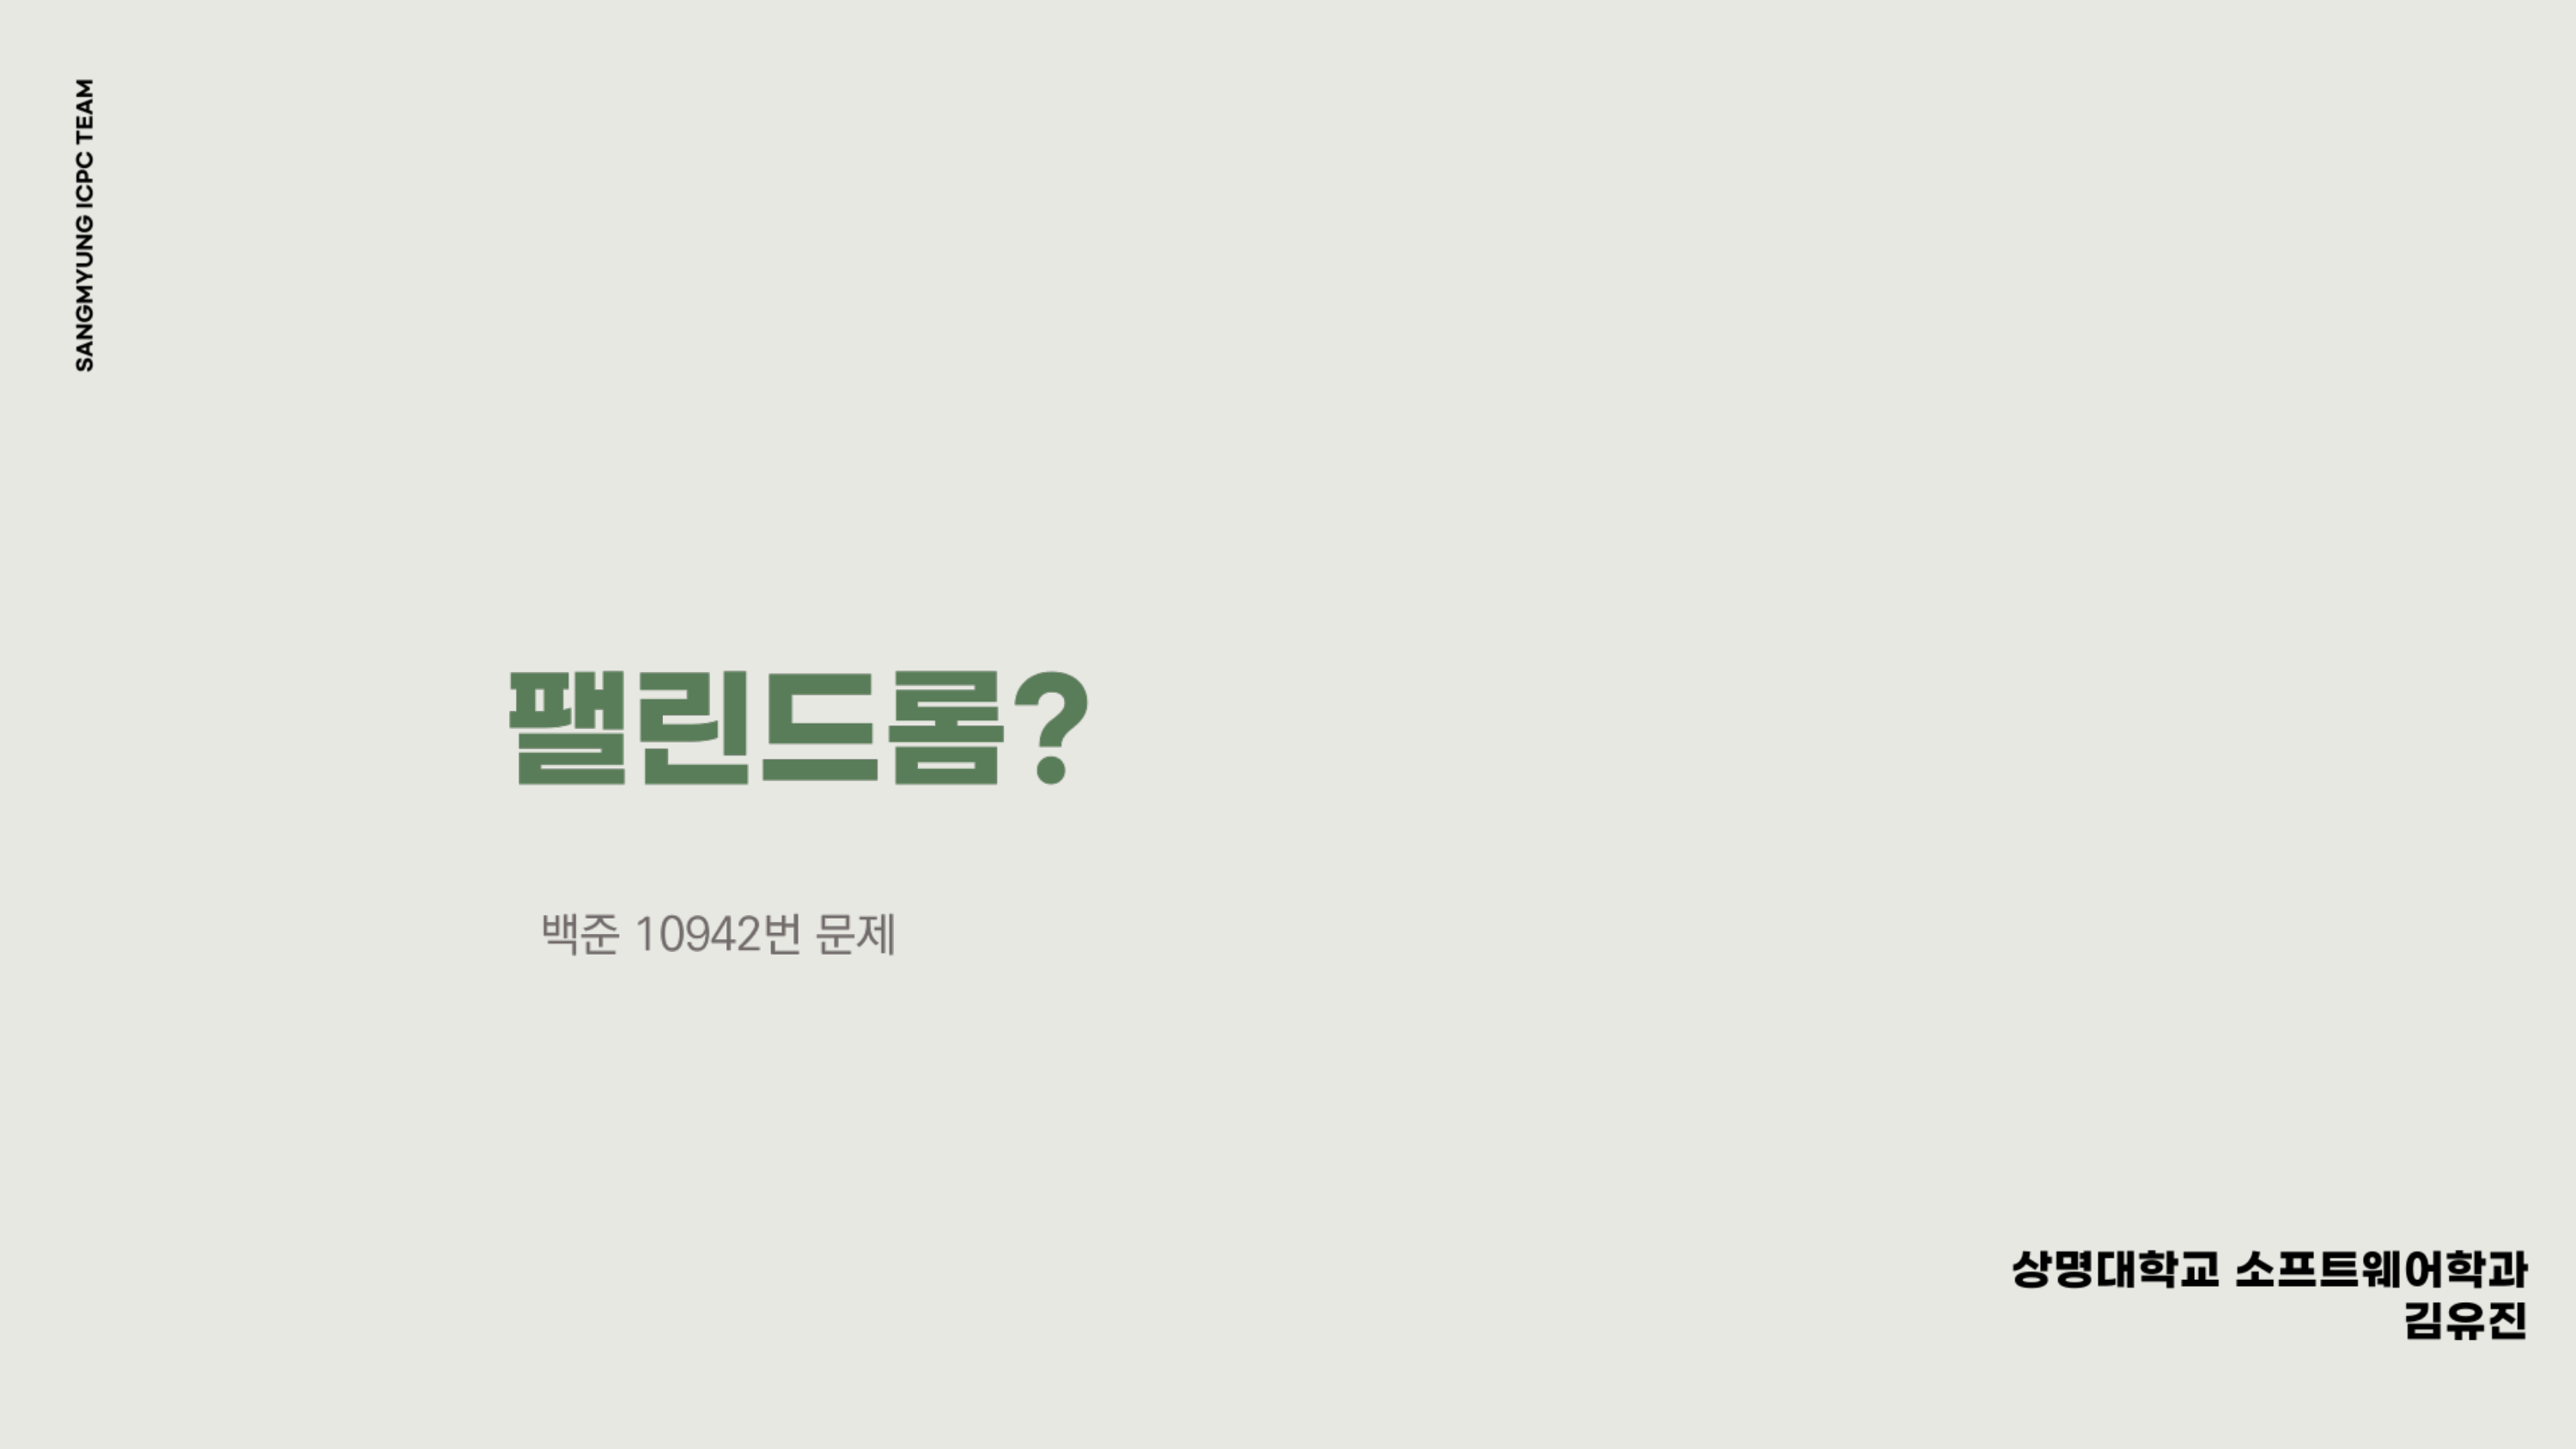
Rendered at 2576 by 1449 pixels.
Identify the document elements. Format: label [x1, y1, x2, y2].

picture [484, 628, 1158, 894]
picture [1950, 1237, 2549, 1375]
picture [0, 70, 312, 512]
picture [533, 896, 918, 991]
